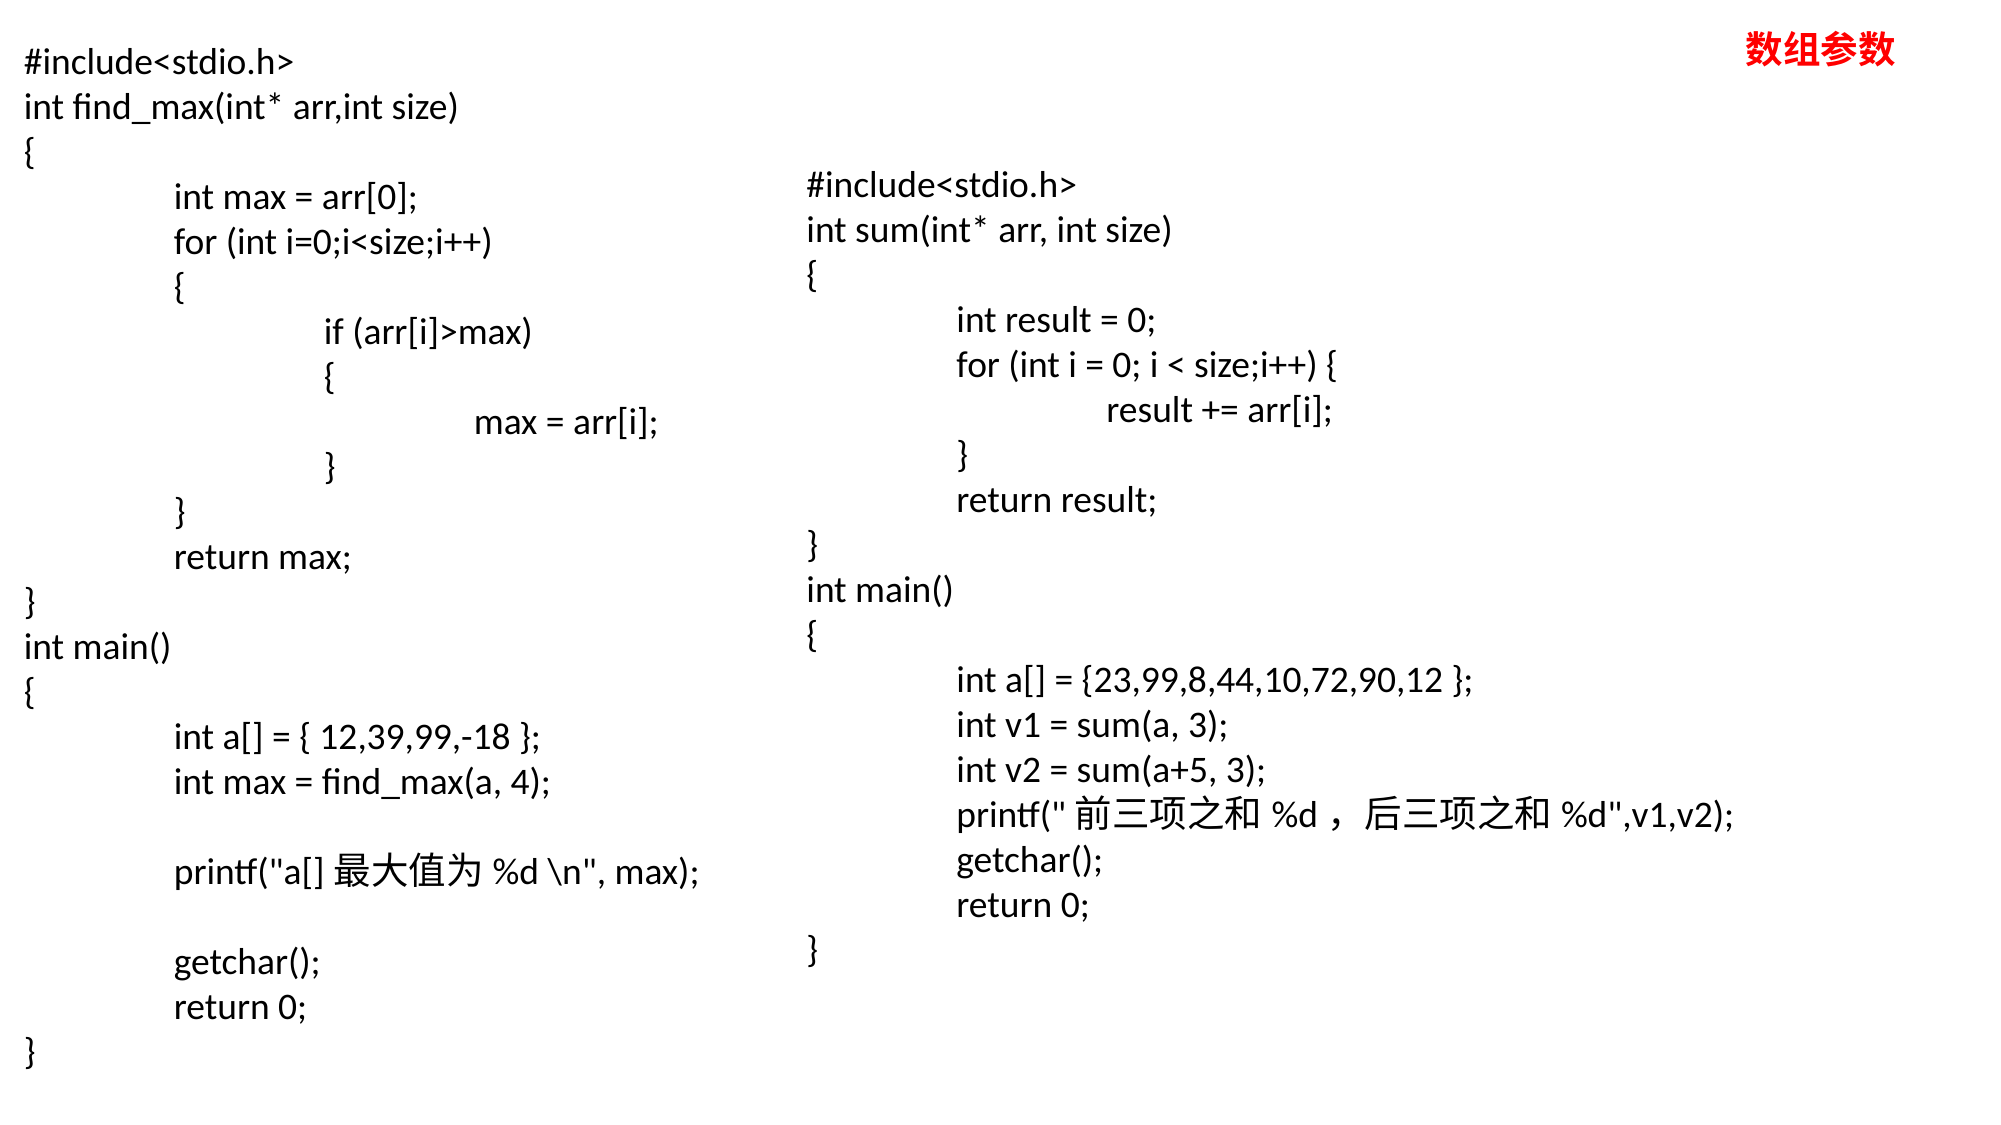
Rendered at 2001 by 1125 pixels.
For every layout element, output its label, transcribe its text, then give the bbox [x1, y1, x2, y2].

text_box #include<stdio.h> int sum(int* arr, int size) { int result = 0; for (int i = 0; i < size;i++) { result += arr[i]; } return result; } int main() { int a[] = {23,99,8,44,10,72,90,12 }; int v1 = sum(a, 3); int v2 = sum(a+5, 3); printf("前三项之和%d，后三项之和%d",v1,v2); getchar(); return 0; } [791, 152, 1945, 978]
text_box #include<stdio.h> int find_max(int* arr,int size) { int max = arr[0]; for (int i=0;i<size;i++) { if (arr[i]>max) { max = arr[i]; } } return max; } int main() { int a[] = { 12,39,99,-18 }; int max = find_max(a, 4); printf("a[]最大值为%d \n", max); getchar(); return 0; } [9, 29, 739, 1080]
text_box 数组参数 [1731, 18, 1911, 79]
